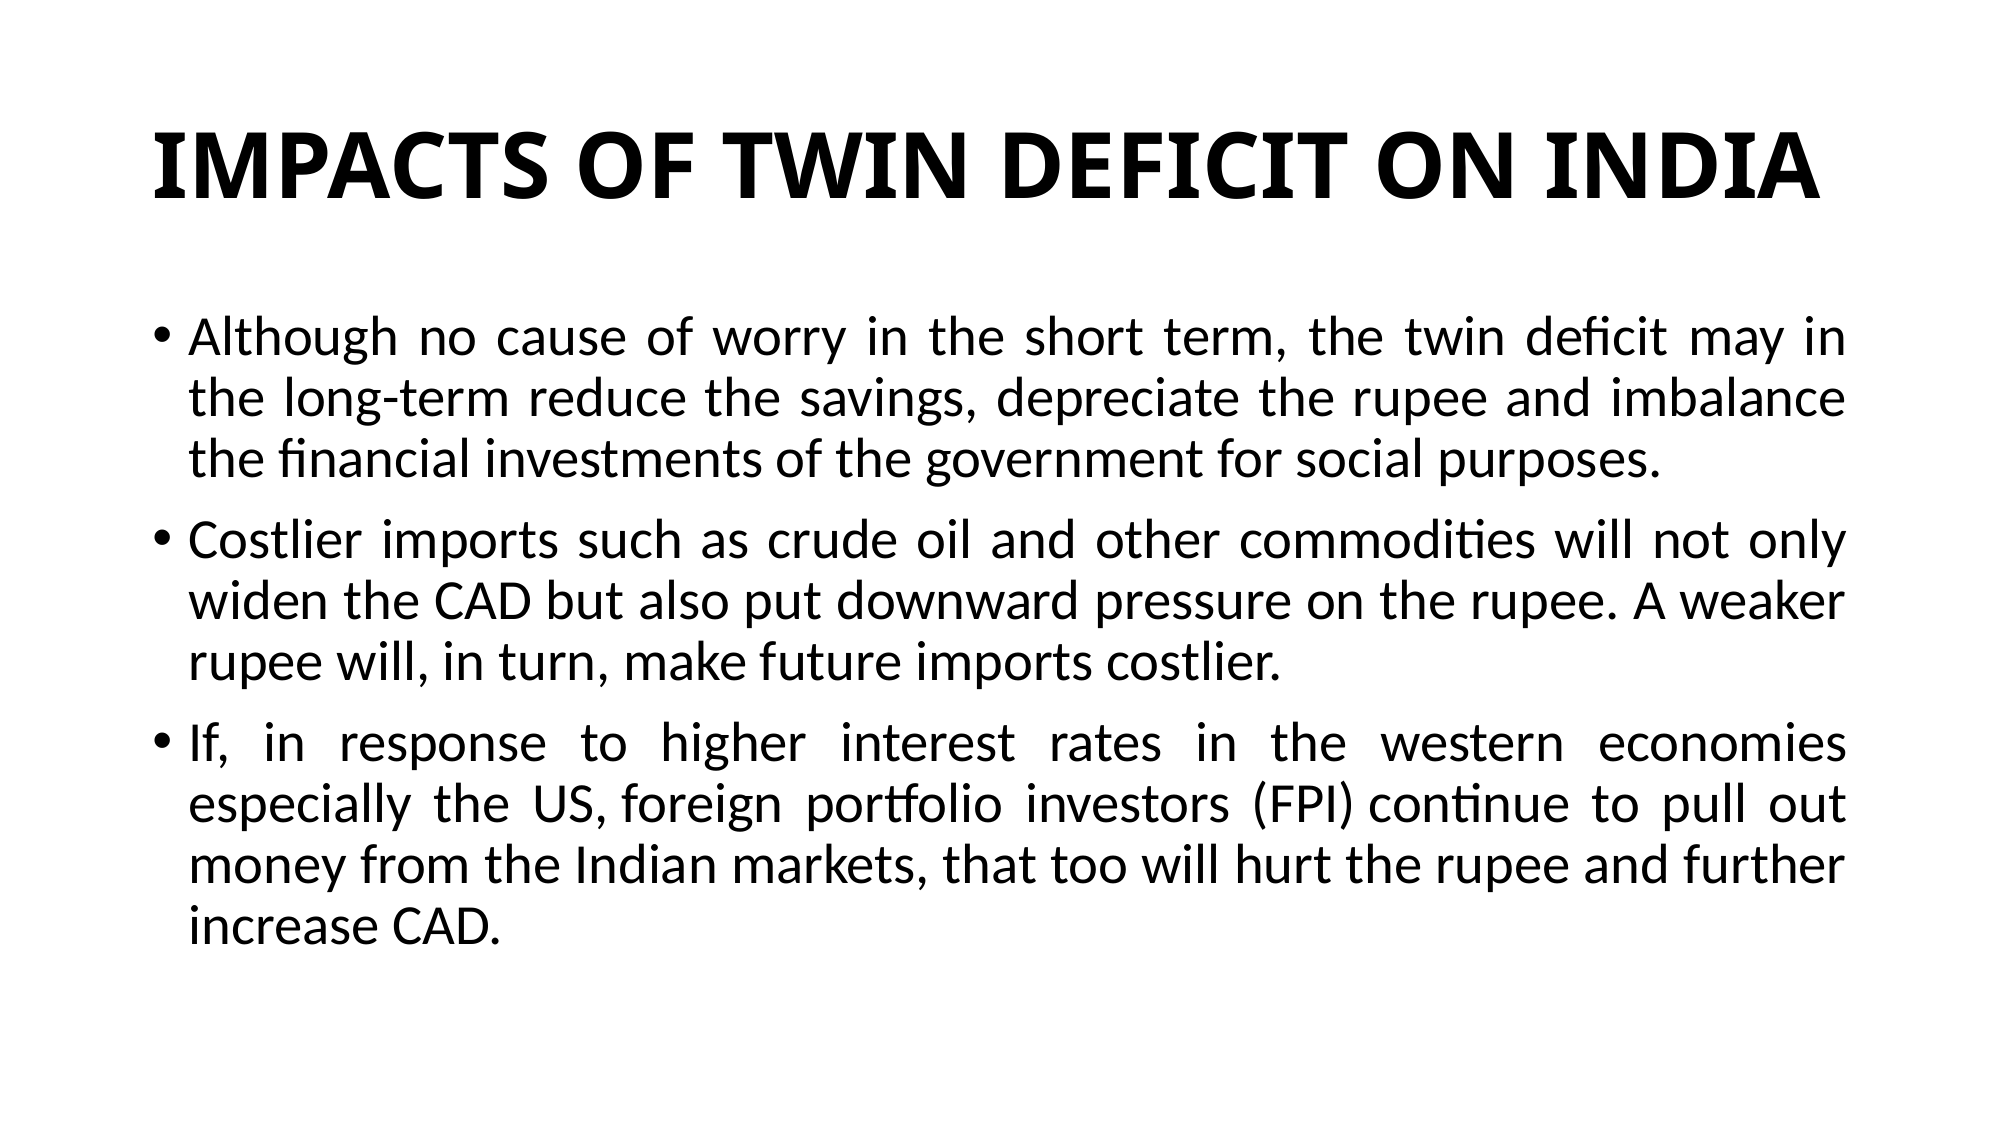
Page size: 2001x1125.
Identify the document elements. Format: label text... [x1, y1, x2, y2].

list Although no cause of worry in the short term, the twin deficit may in the long-term reduce the savings, depreciate the rupee and imbalance the financial investments of the government for social purposes. Costlier imports such as crude oil and other commodities will not only widen the CAD but also put downward pressure on the rupee. A weaker rupee will, in turn, make future imports costlier. If, in response to higher interest rates in the western economies especially the US, foreign portfolio investors (FPI) continue to pull out money from the Indian markets, that too will hurt the rupee and further increase CAD. [137, 299, 1863, 1014]
title IMPACTS OF TWIN DEFICIT ON INDIA [137, 59, 1863, 278]
